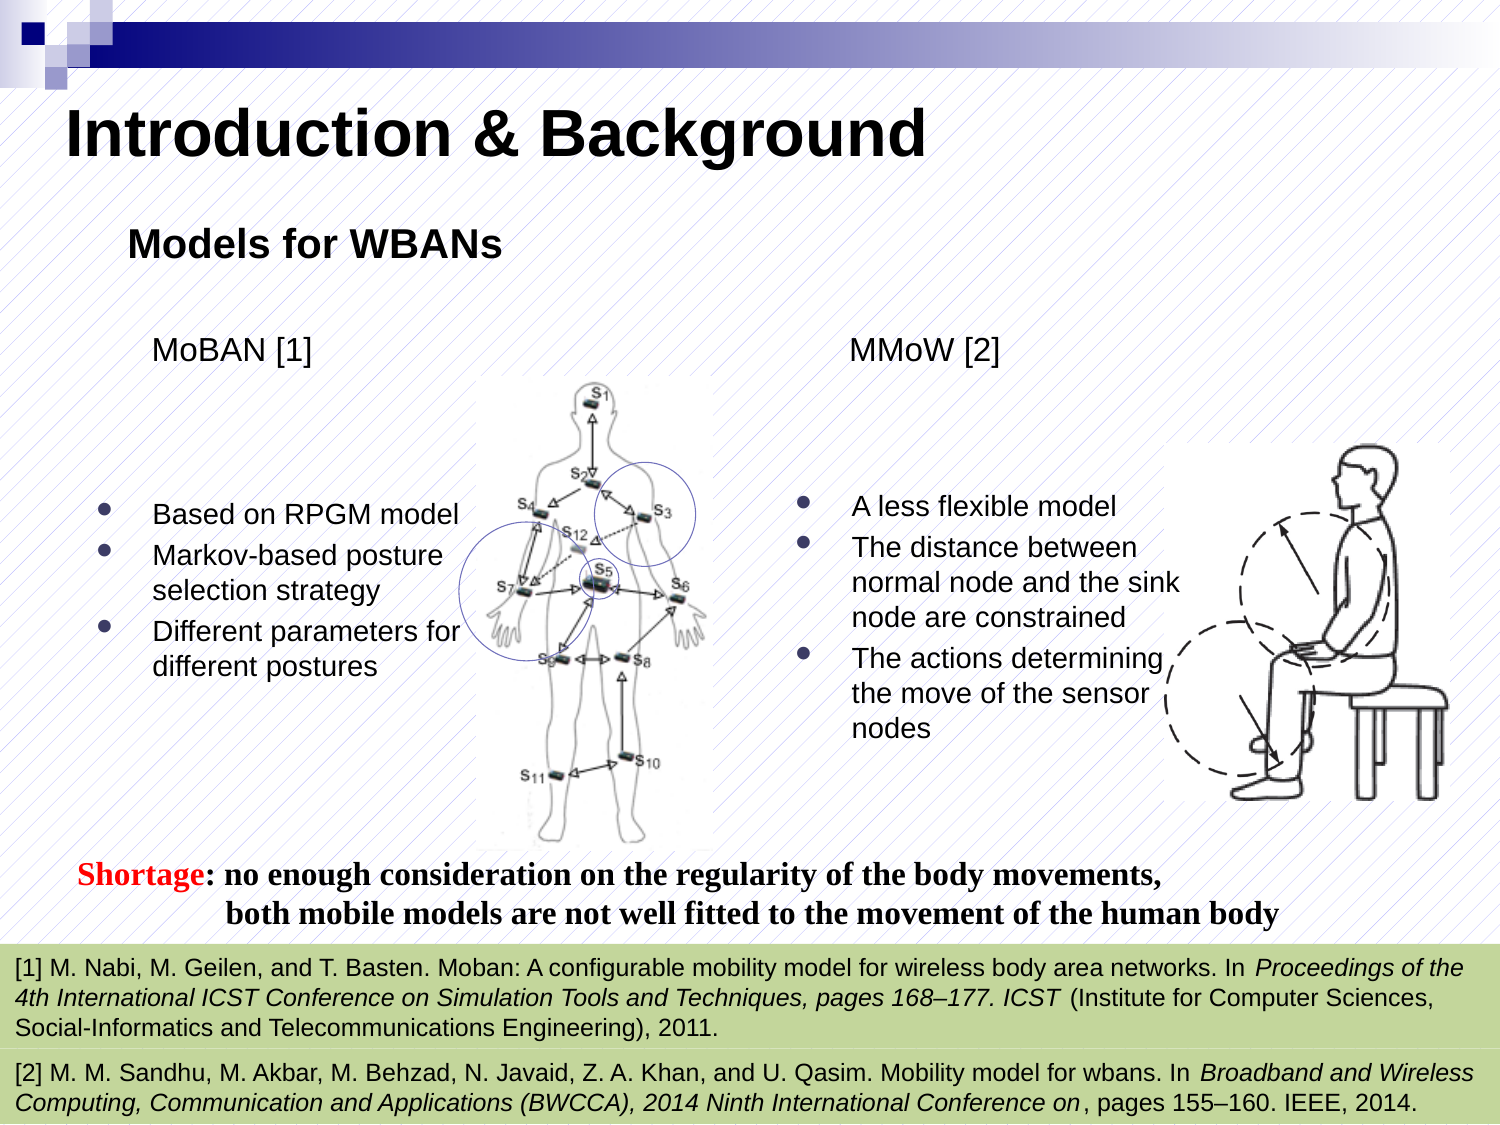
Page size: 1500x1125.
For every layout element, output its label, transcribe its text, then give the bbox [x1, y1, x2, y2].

text_box MMoW [2] [797, 321, 1435, 421]
text_box MoBAN [1] [72, 321, 710, 416]
text_box A less flexible model The distance between normal node and the sink node are constrained The actions determining the move of the sensor nodes [780, 480, 1156, 749]
picture [1163, 443, 1451, 801]
list Based on RPGM model Markov-based posture selection strategy Different parameters for different postures [81, 487, 451, 757]
title Introduction & Background [50, 62, 1450, 181]
text_box Shortage: no enough consideration on the regularity of the body movements, both mobile models are not well fitted to the movement of the human body [62, 844, 1339, 939]
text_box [458, 376, 713, 851]
text_box Models for WBANs [112, 209, 975, 275]
text_box [2] M. M. Sandhu, M. Akbar, M. Behzad, N. Javaid, Z. A. Khan, and U. Qasim. Mobility model for wbans. In Broadband and Wireless Computing, Communication and Applications (BWCCA), 2014 Ninth International Conference on, pages 155–160. IEEE, 2014. [0, 1049, 1500, 1124]
text_box [1] M. Nabi, M. Geilen, and T. Basten. Moban: A configurable mobility model for wireless body area networks. In Proceedings of the 4th International ICST Conference on Simulation Tools and Techniques, pages 168–177. ICST (Institute for Computer Sciences, Social-Informatics and Telecommunications Engineering), 2011. [0, 943, 1500, 1049]
